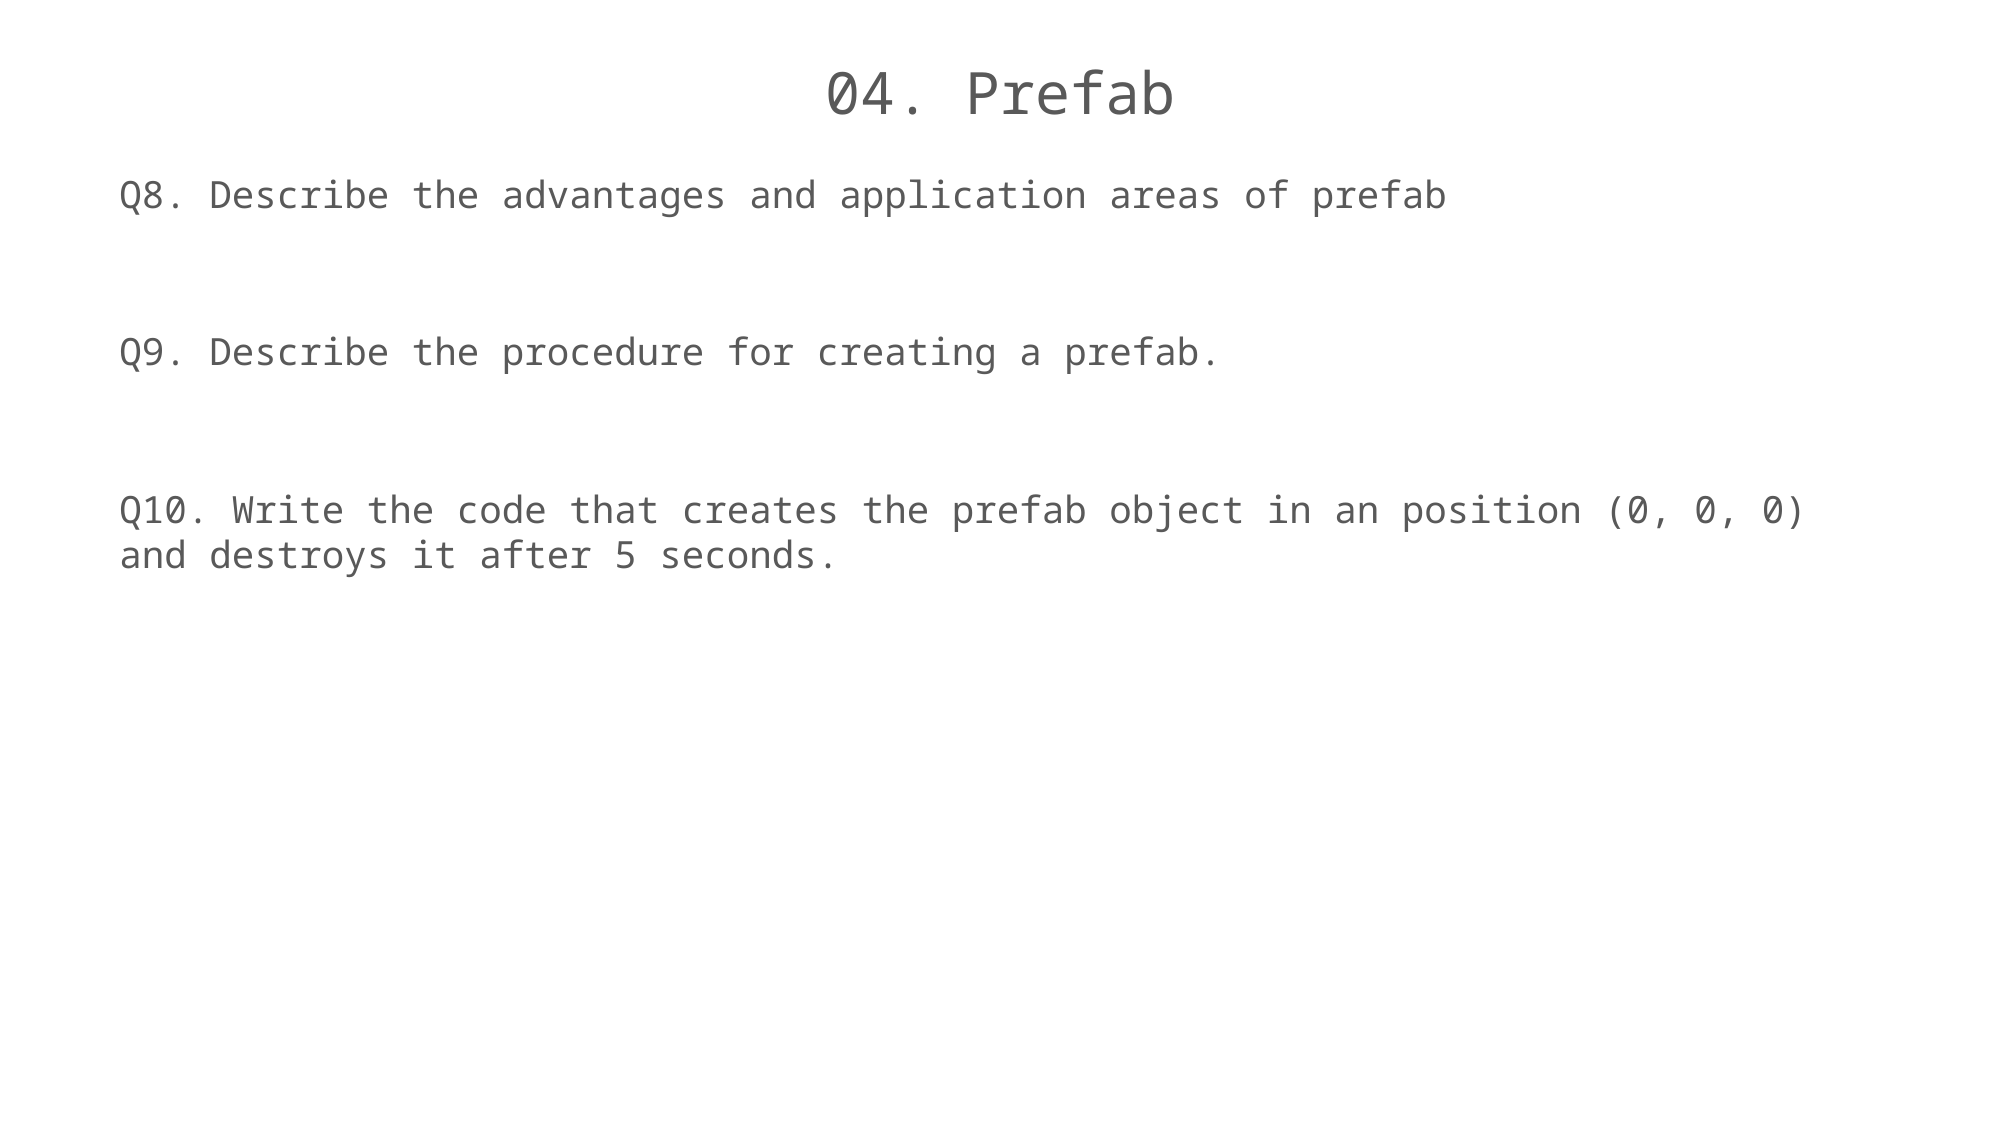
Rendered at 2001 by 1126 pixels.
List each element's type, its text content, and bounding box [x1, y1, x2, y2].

list Q8. Describe the advantages and application areas of prefab Q9. Describe the procedure for creating a prefab. Q10. Write the code that creates the prefab object in an position (0, 0, 0) and destroys it after 5 seconds. [100, 160, 1901, 1006]
title 04. Prefab [100, 45, 1901, 138]
